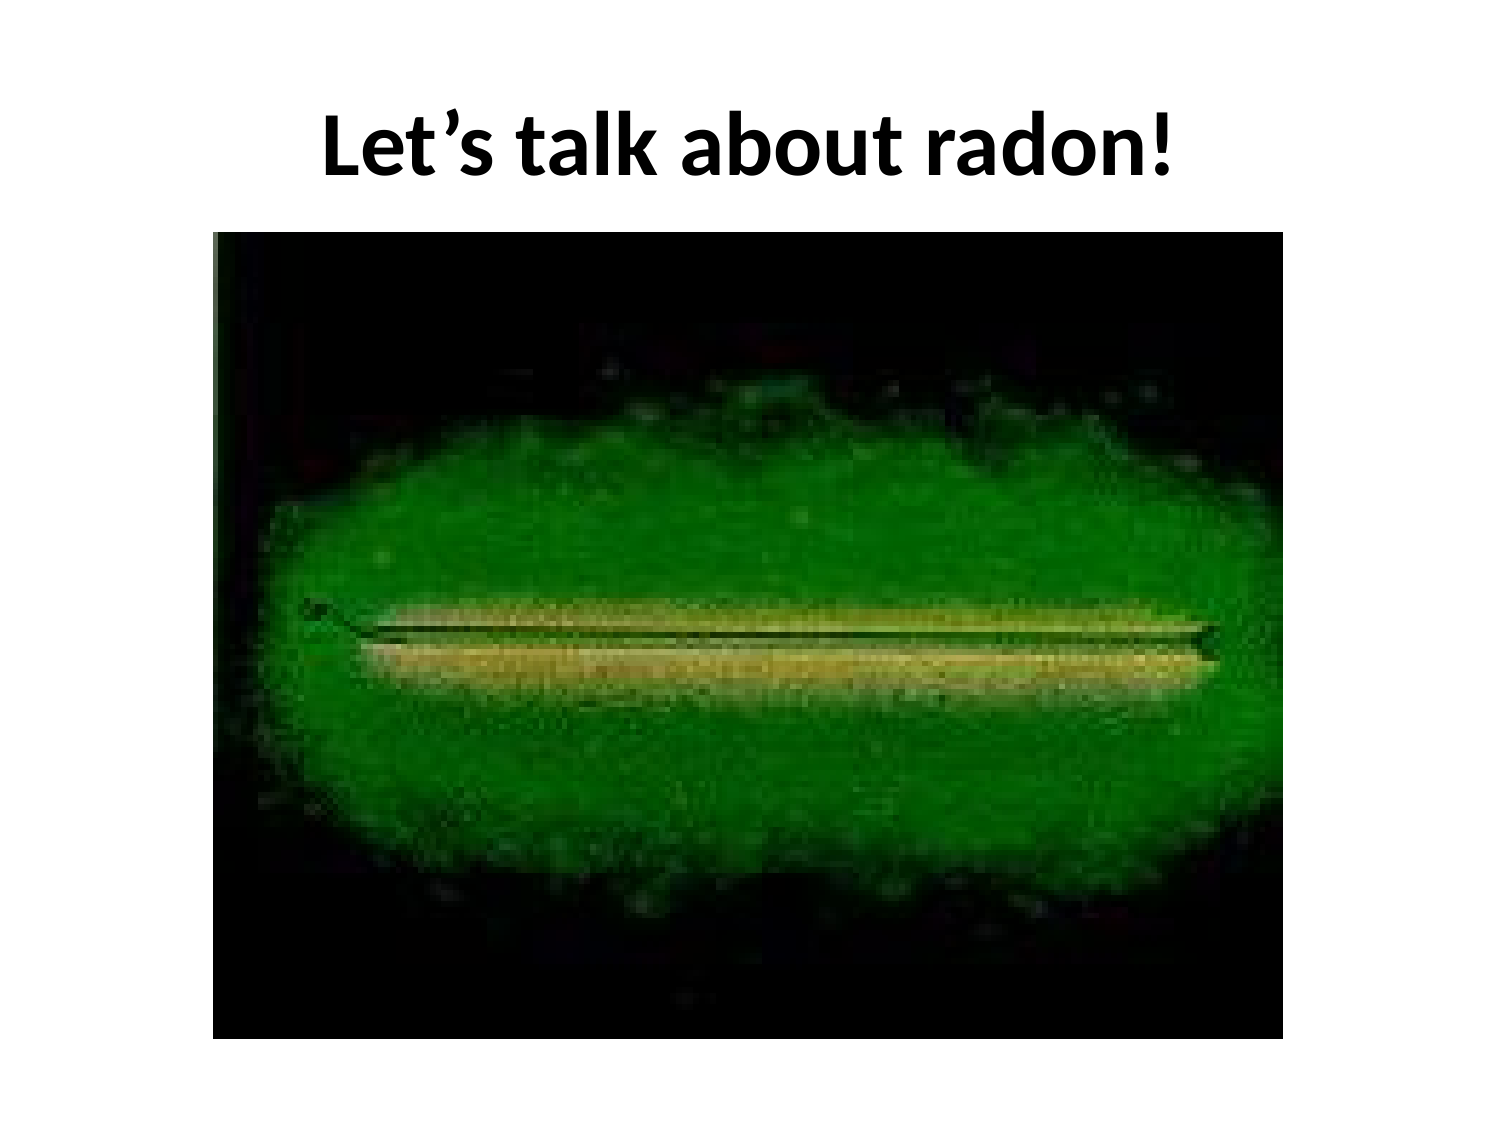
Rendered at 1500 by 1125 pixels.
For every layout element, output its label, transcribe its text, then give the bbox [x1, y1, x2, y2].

picture [213, 232, 1283, 1039]
title Let’s talk about radon! [75, 45, 1425, 233]
